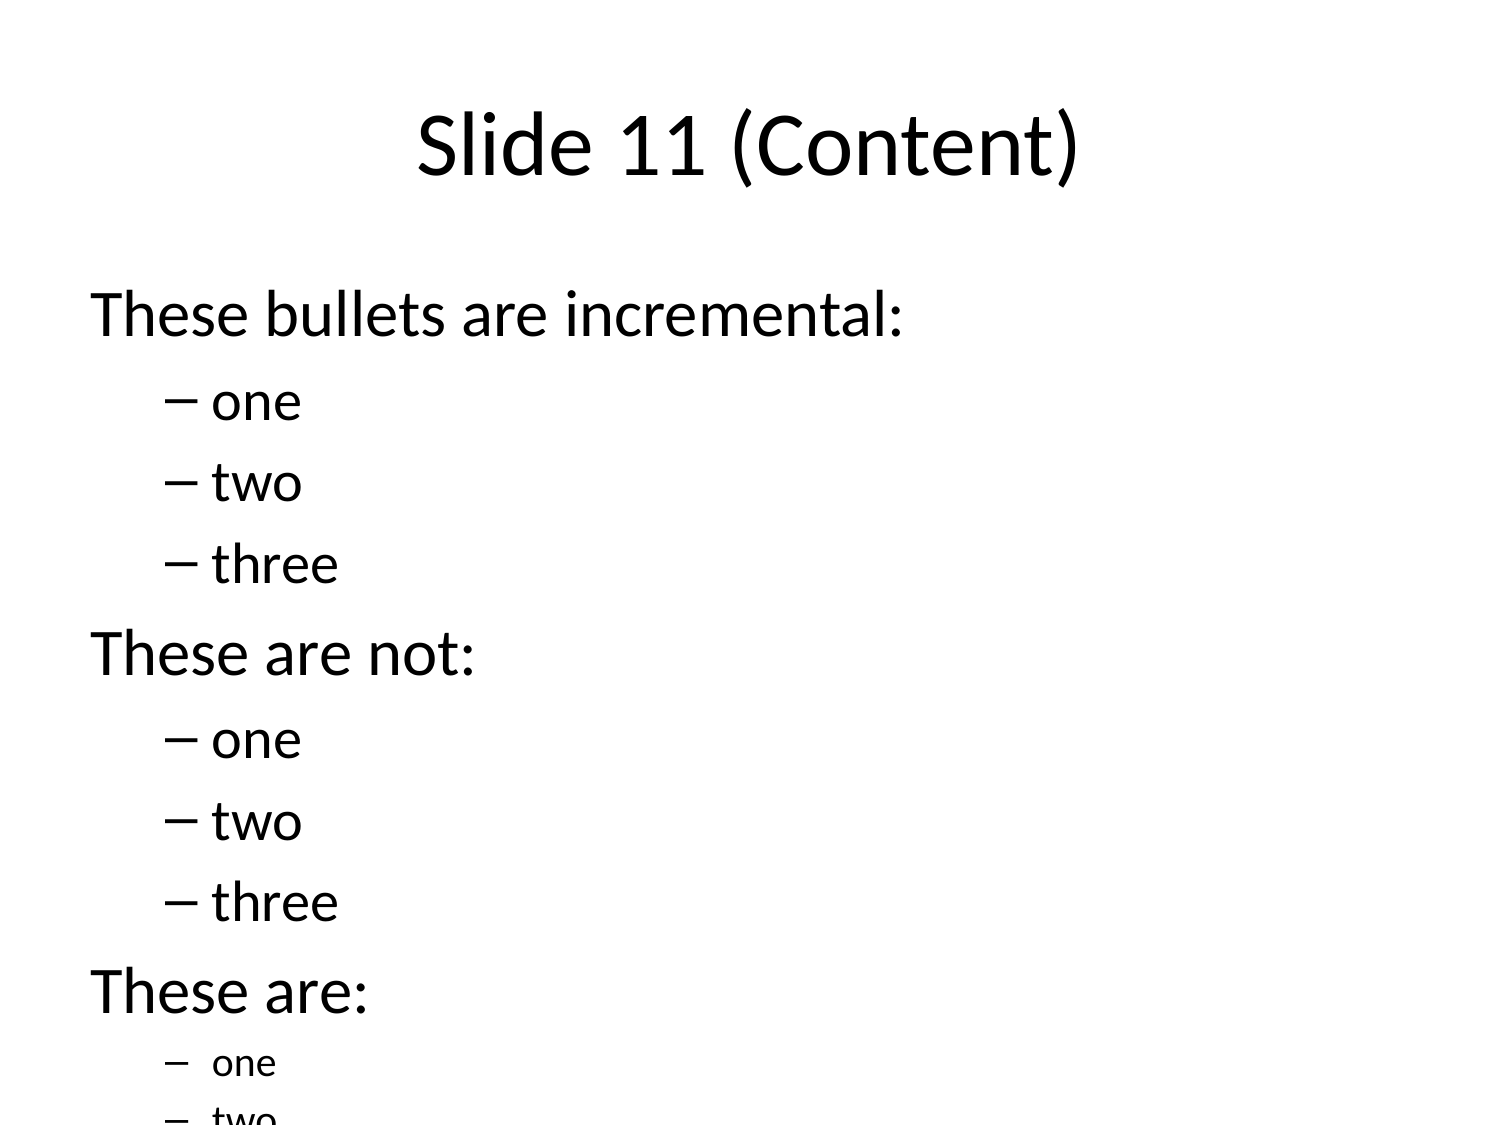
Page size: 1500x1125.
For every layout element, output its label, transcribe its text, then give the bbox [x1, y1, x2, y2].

title Slide 11 (Content) [75, 45, 1425, 233]
list These bullets are incremental: one two three These are not: one two three These are: one two three [75, 262, 1425, 1005]
